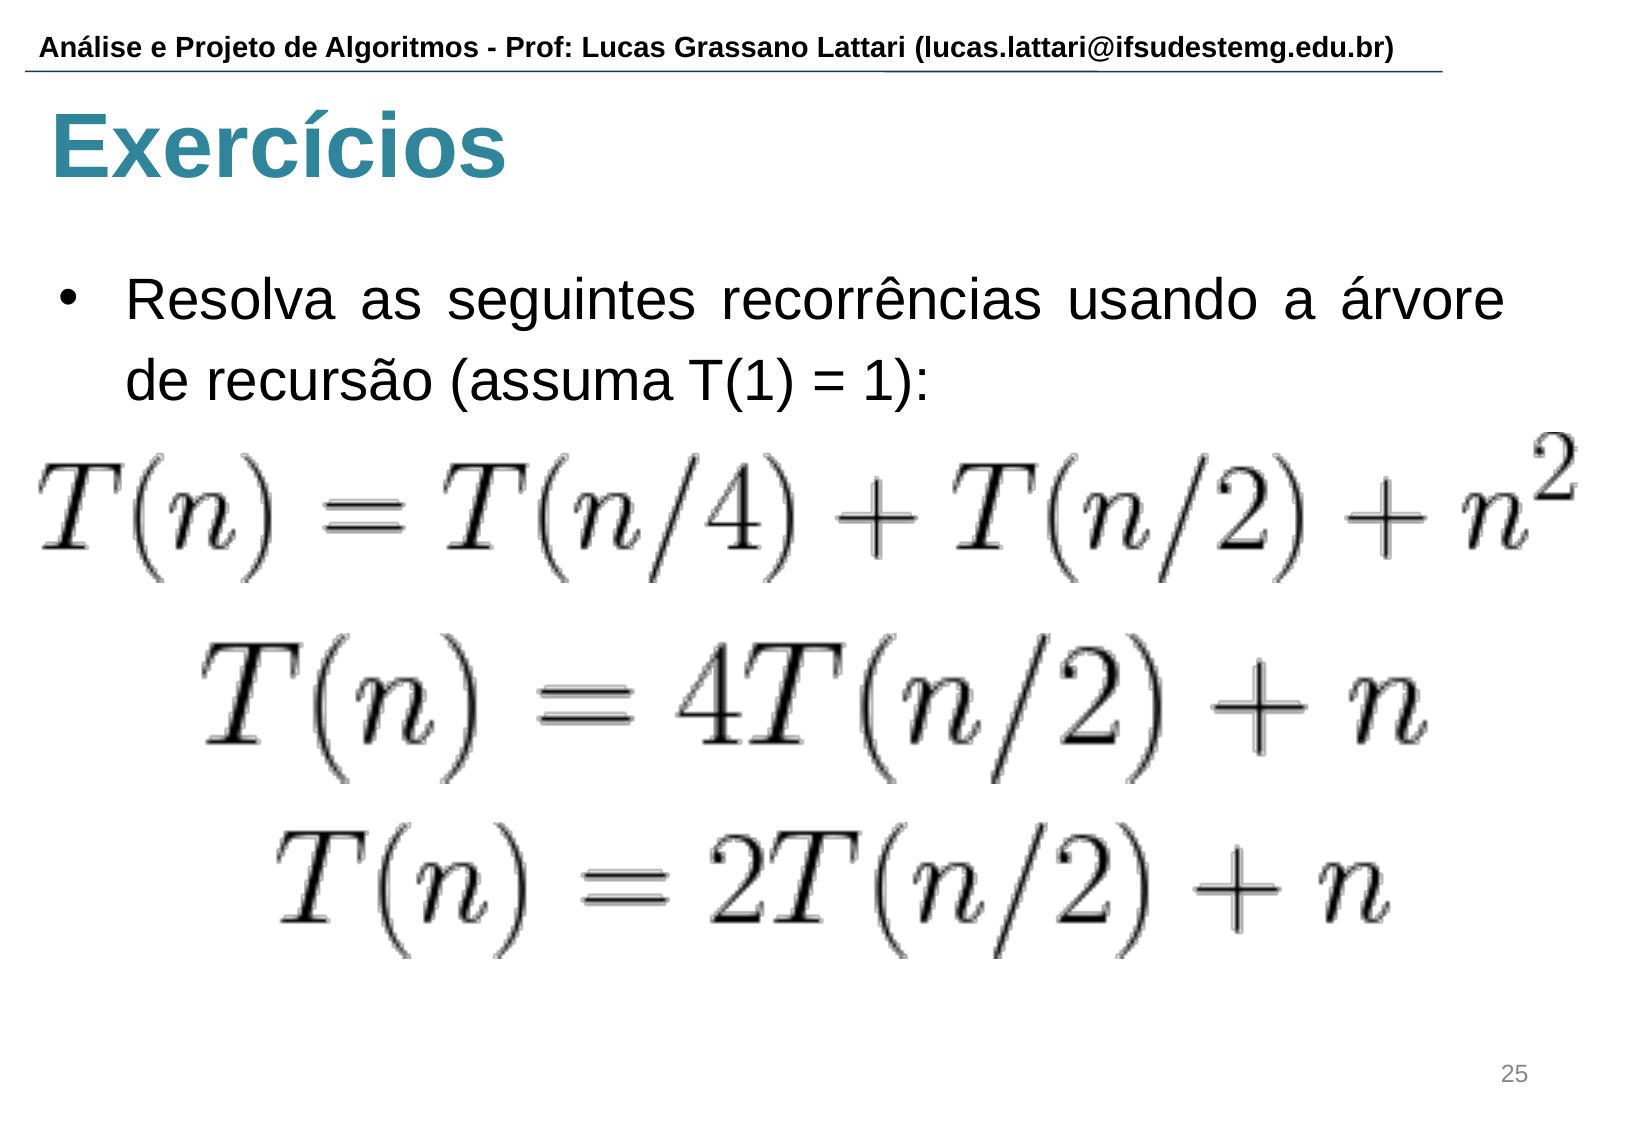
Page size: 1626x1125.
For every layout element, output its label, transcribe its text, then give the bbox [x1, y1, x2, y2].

picture [274, 822, 1394, 959]
list Resolva as seguintes recorrências usando a árvore de recursão (assuma T(1) = 1): [35, 243, 1523, 432]
list Resolva as seguintes recorrências usando a árvore de recursão (assuma T(1) = 1): [35, 588, 1523, 998]
slide_number ‹#› [1164, 1042, 1544, 1103]
picture [37, 431, 1578, 583]
title Exercícios [35, 78, 1544, 183]
picture [199, 633, 1432, 784]
